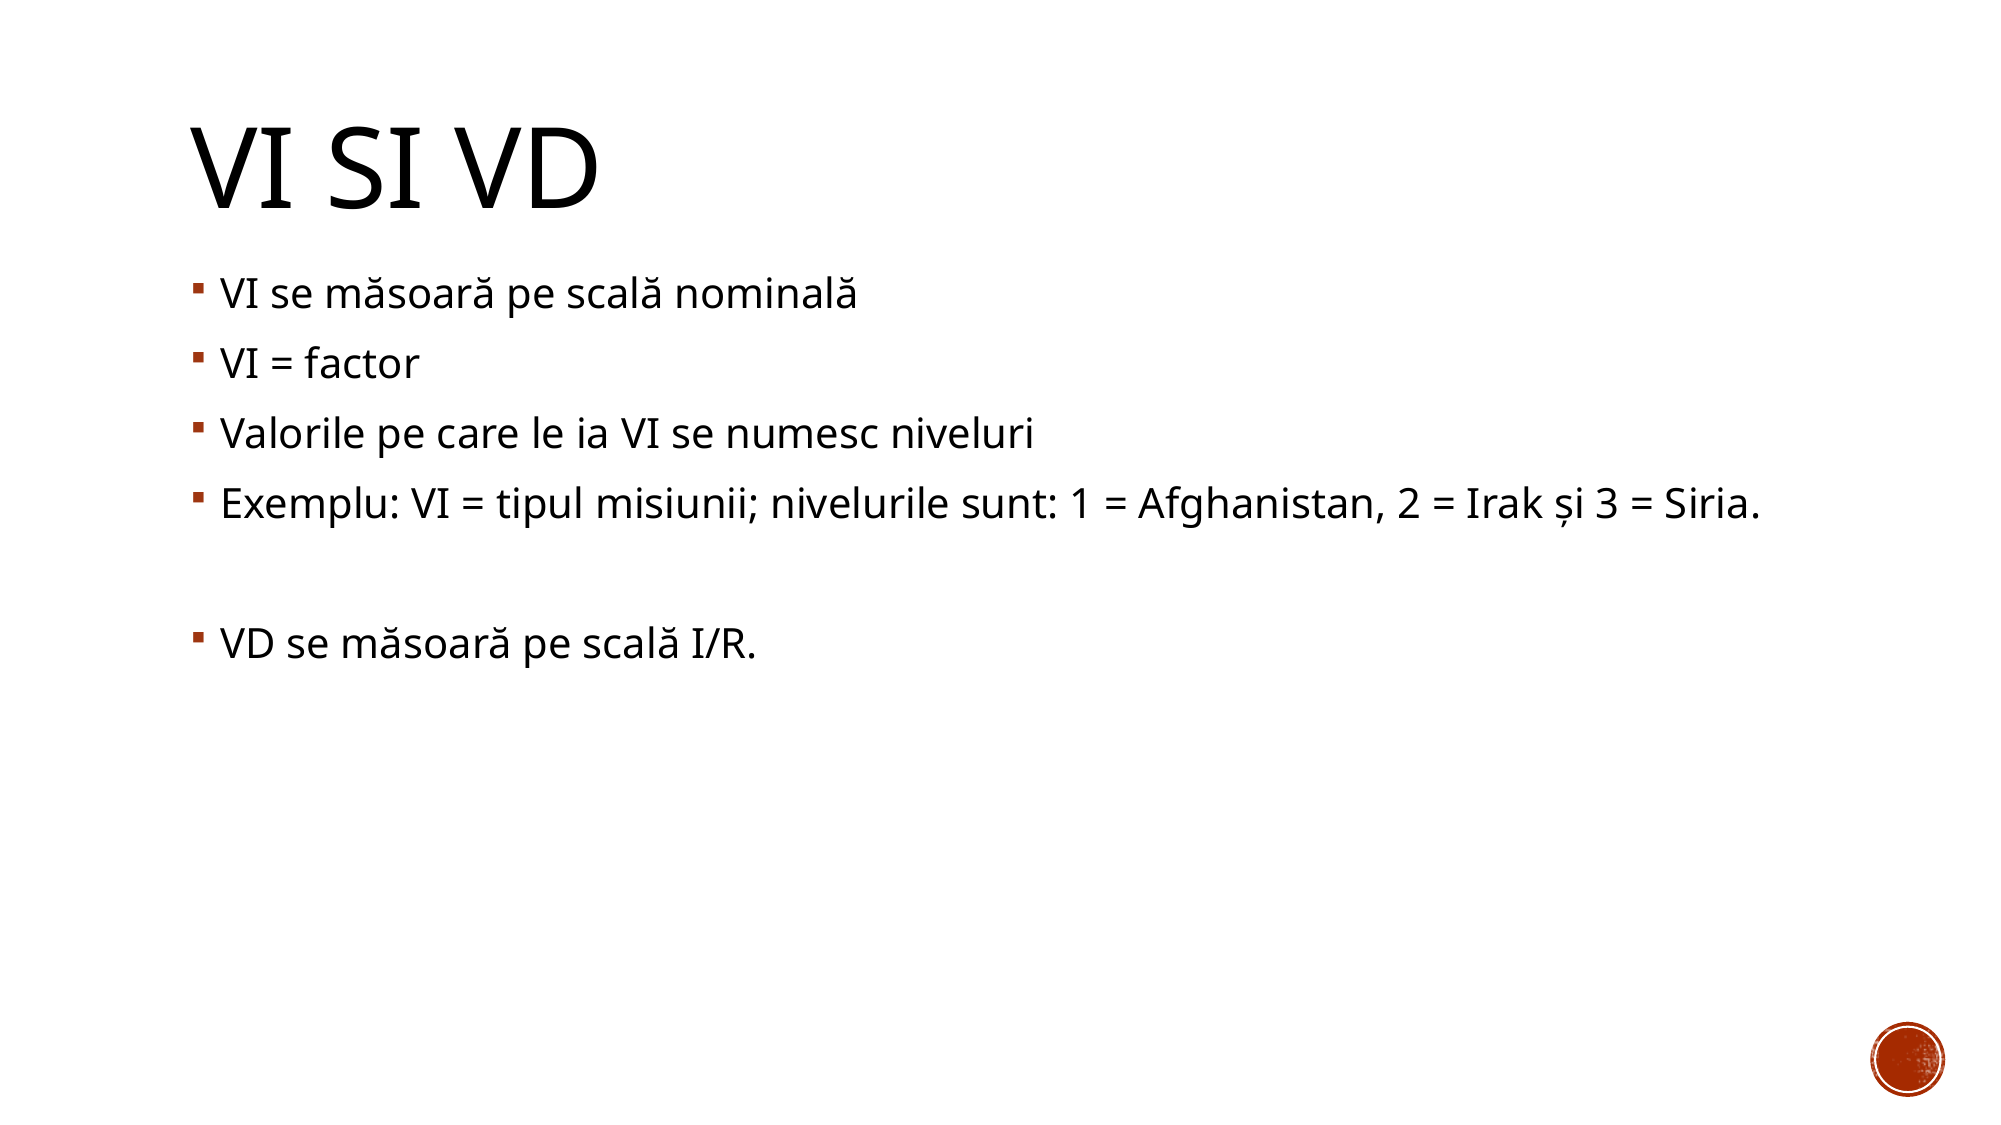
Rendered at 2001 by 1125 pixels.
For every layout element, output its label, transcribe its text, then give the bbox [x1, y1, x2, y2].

title VI si VD [175, 79, 1826, 265]
list VI se măsoară pe scală nominală VI = factor Valorile pe care le ia VI se numesc niveluri Exemplu: VI = tipul misiunii; nivelurile sunt: 1 = Afghanistan, 2 = Irak și 3 = Siria. VD se măsoară pe scală I/R. [175, 265, 1826, 1013]
